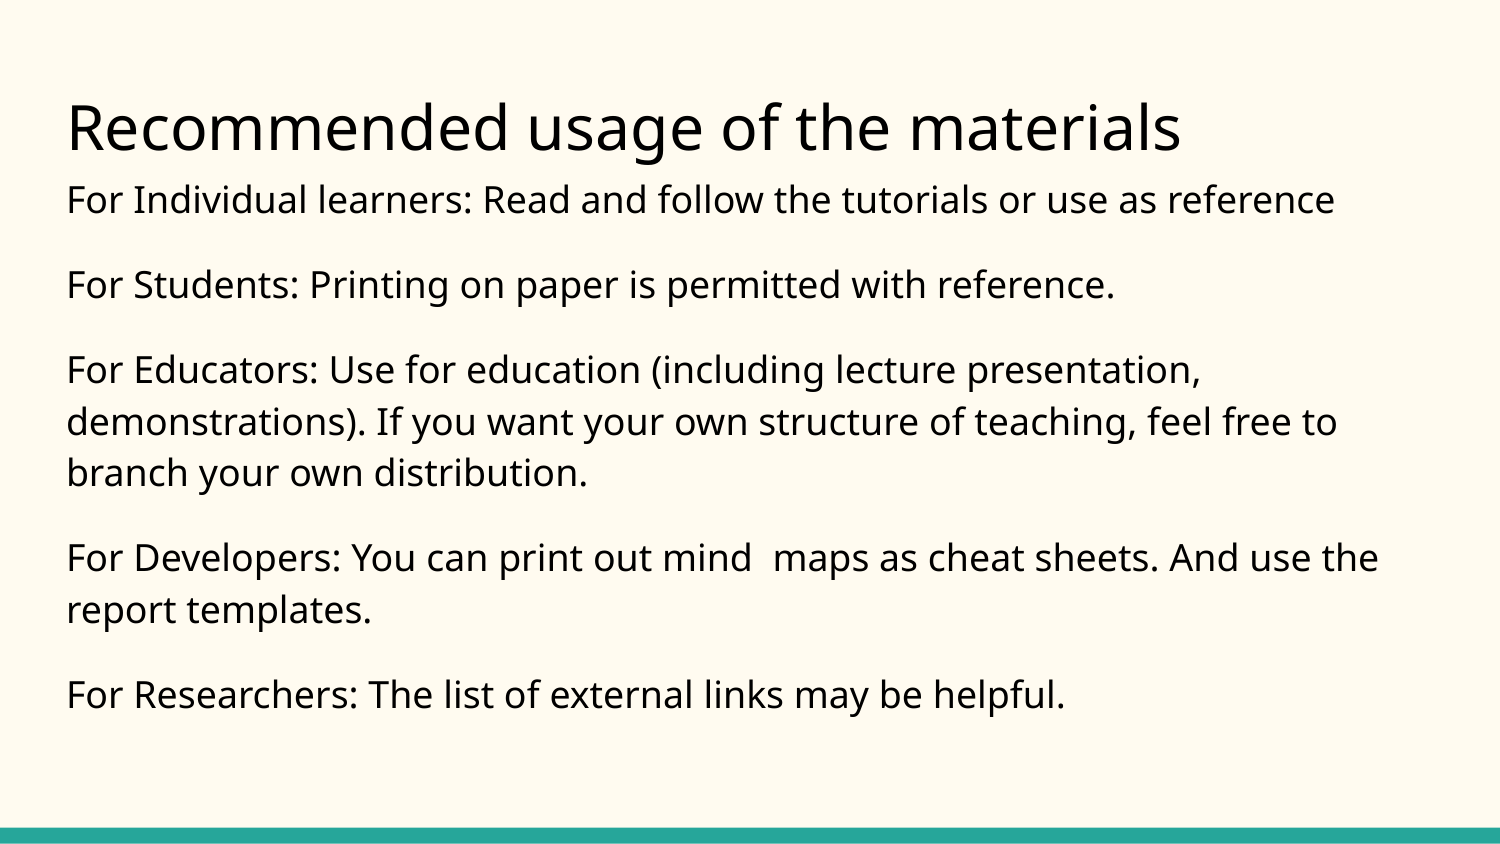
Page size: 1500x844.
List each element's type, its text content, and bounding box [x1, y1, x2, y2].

list For Individual learners: Read and follow the tutorials or use as reference For Students: Printing on paper is permitted with reference. For Educators: Use for education (including lecture presentation, demonstrations). If you want your own structure of teaching, feel free to branch your own distribution. For Developers: You can print out mind maps as cheat sheets. And use the report templates. For Researchers: The list of external links may be helpful. [51, 154, 1449, 750]
title Recommended usage of the materials [51, 72, 1449, 154]
